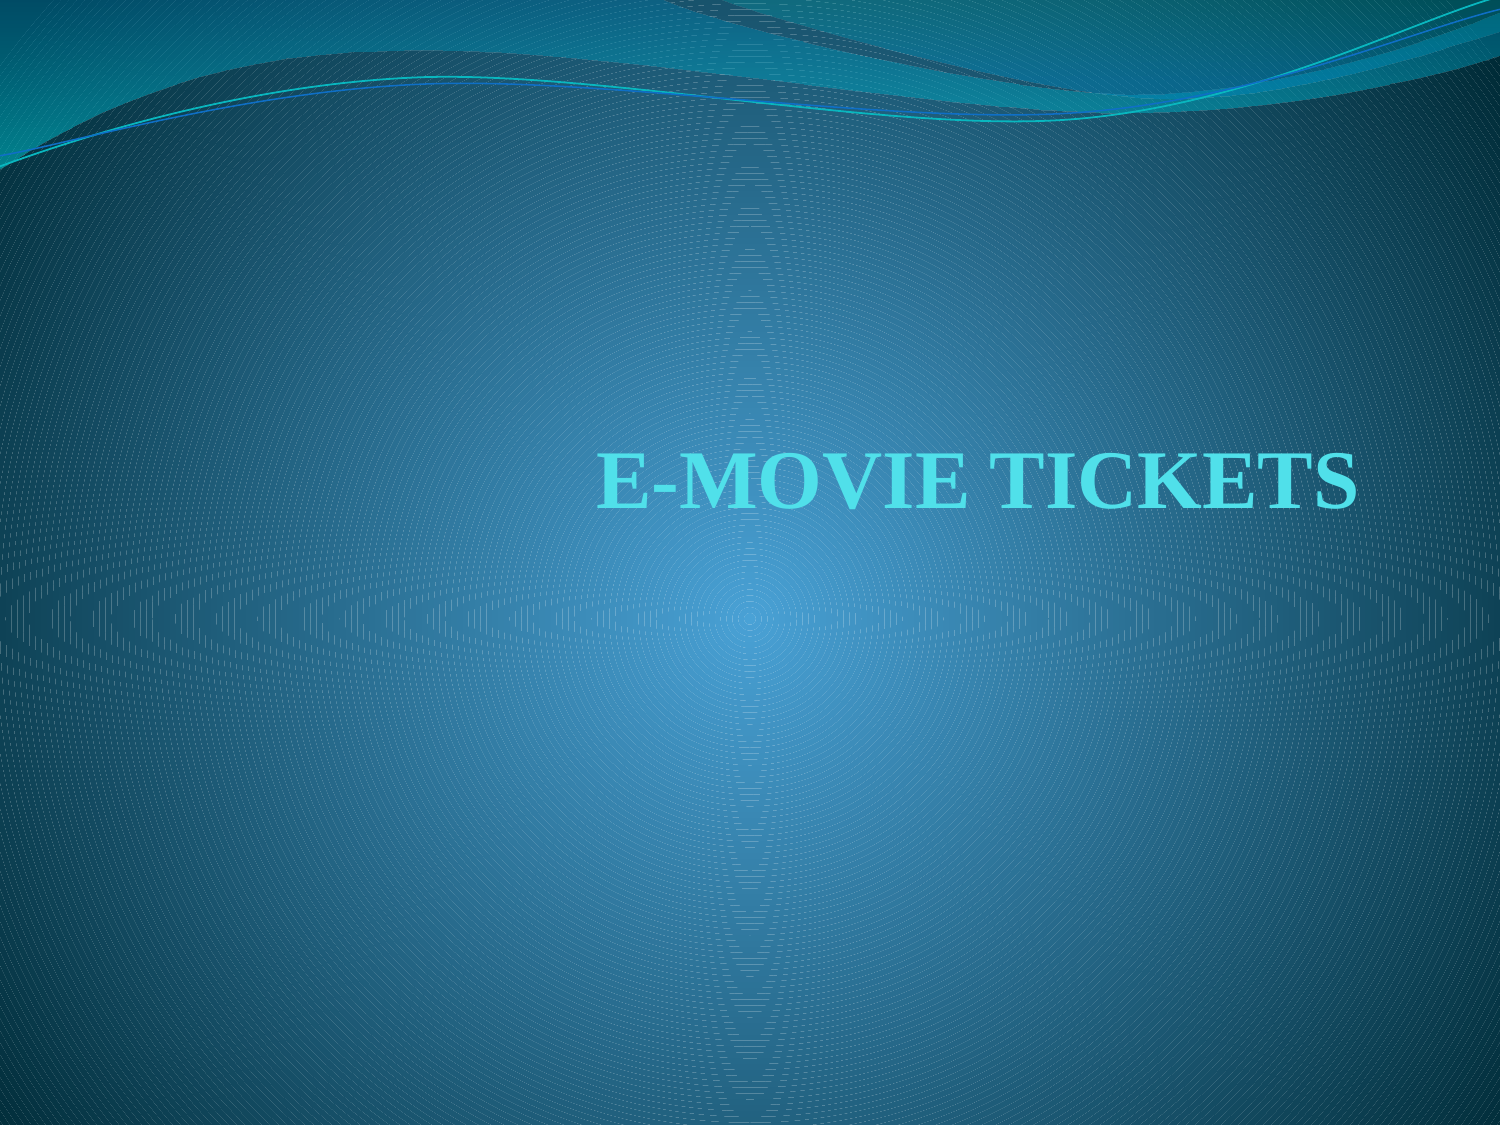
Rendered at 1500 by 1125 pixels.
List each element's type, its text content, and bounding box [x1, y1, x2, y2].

title E-MOVIE TICKETS [75, 324, 1363, 625]
